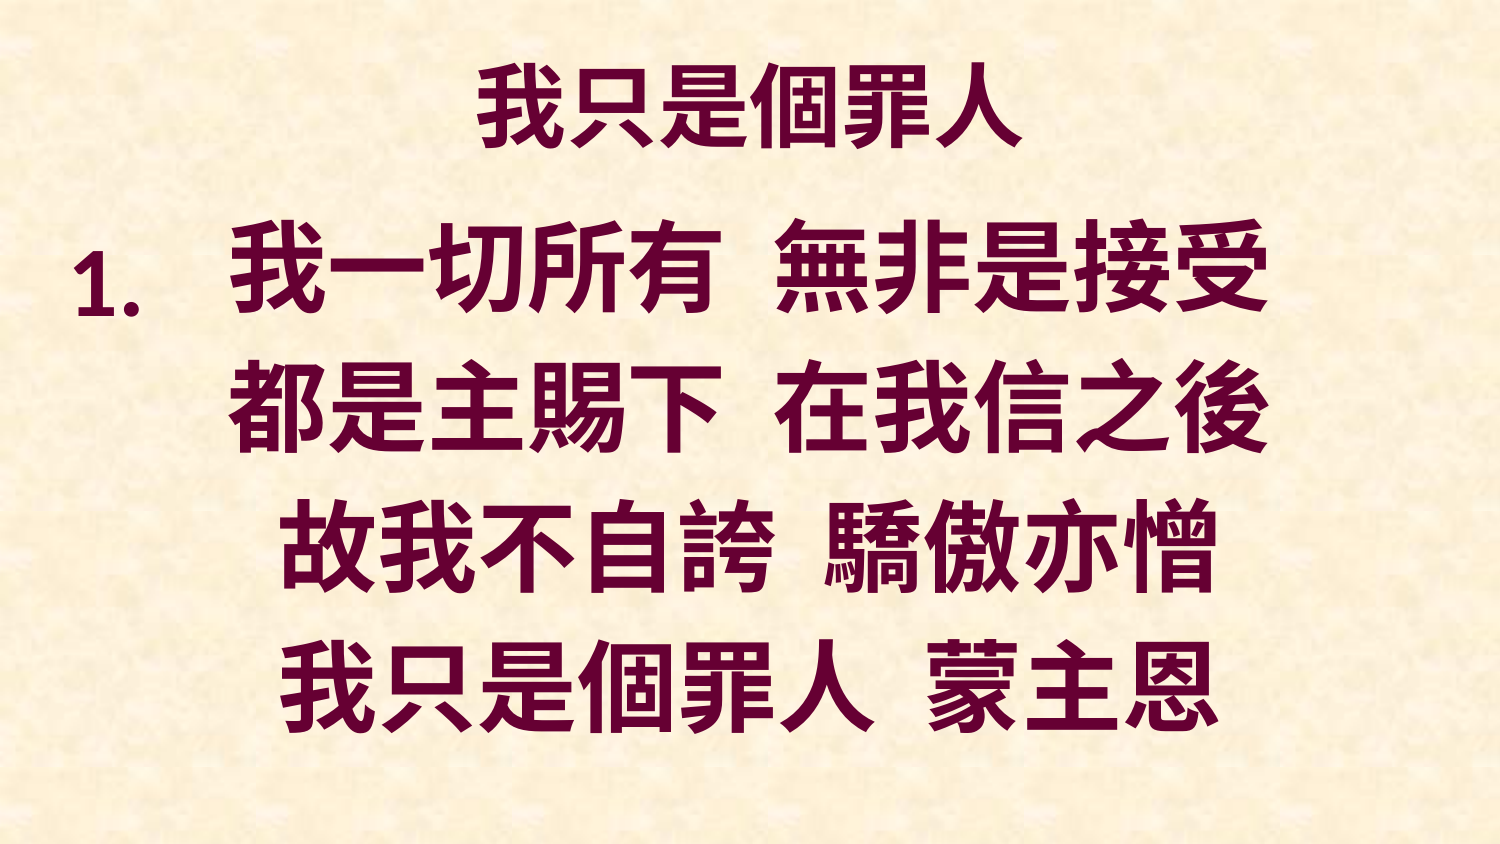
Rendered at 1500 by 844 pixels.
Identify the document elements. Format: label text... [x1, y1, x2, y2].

picture [0, 0, 1500, 844]
title 我只是個罪人 [75, 33, 1425, 175]
list 我一切所有 無非是接受 都是主賜下 在我信之後 故我不自誇 驕傲亦憎 我只是個罪人 蒙主恩 [75, 196, 1425, 754]
text_box 1. [53, 209, 183, 344]
